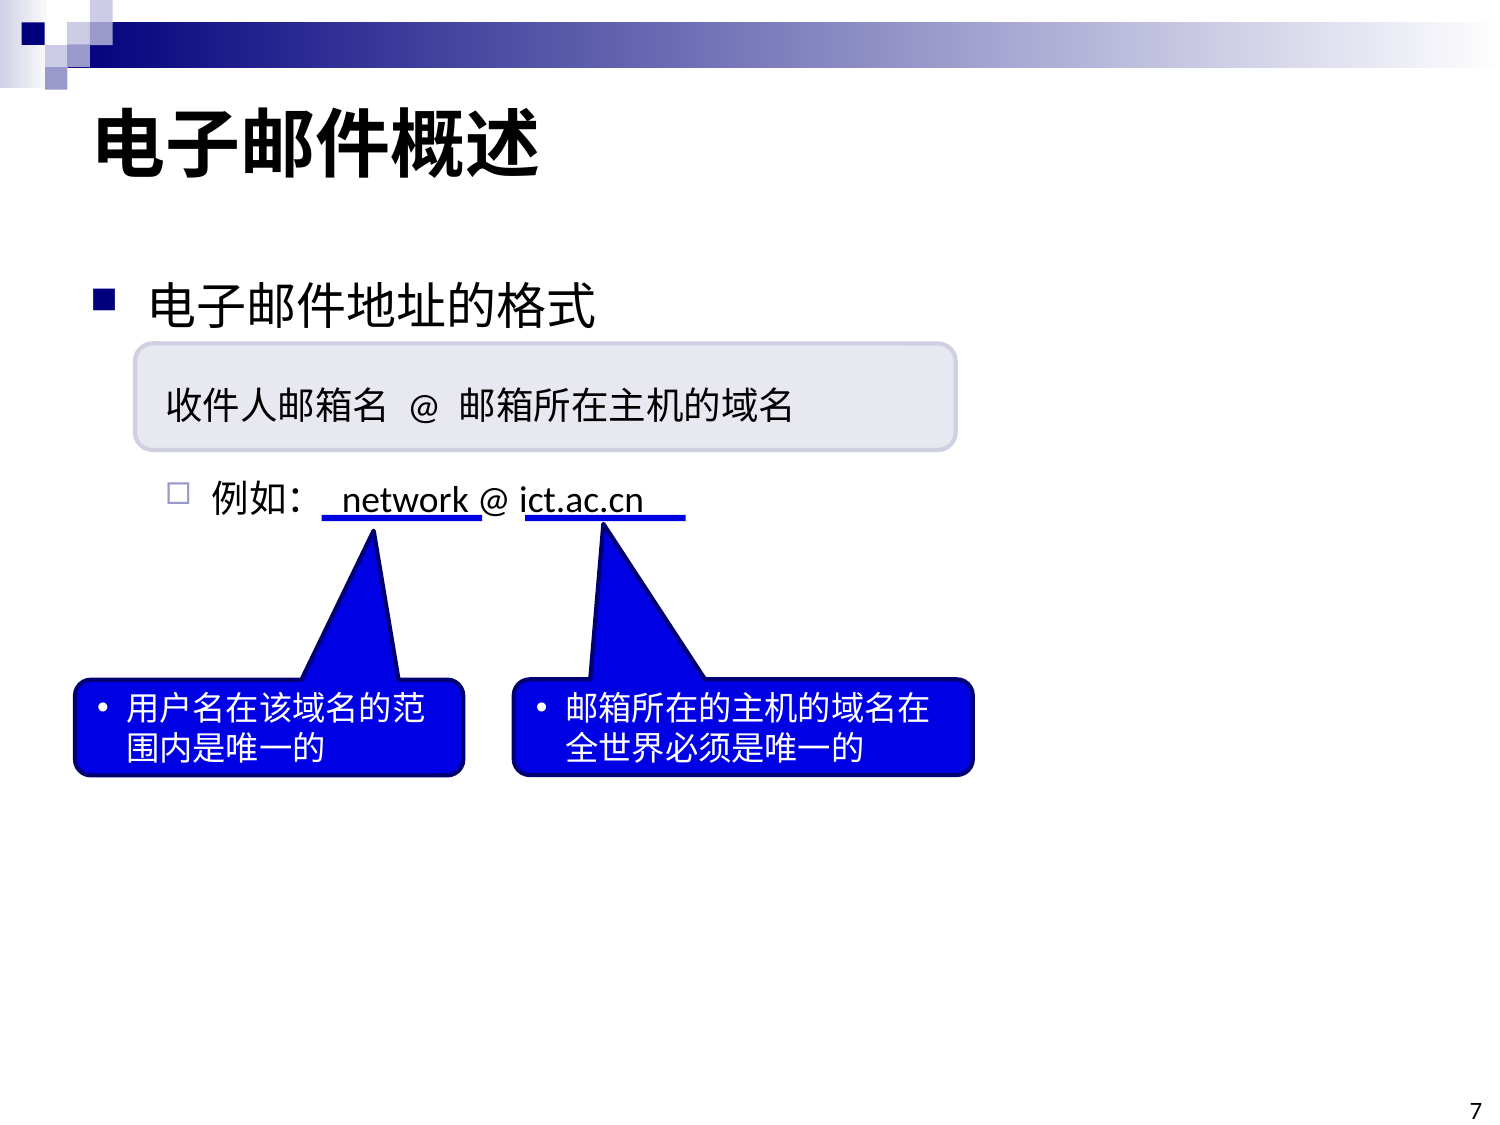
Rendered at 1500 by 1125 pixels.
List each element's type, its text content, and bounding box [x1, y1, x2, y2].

slide_number 7 [1425, 1100, 1483, 1125]
text_box 邮箱所在的主机的域名在全世界必须是唯一的 [511, 521, 975, 778]
text_box 用户名在该域名的范围内是唯一的 [72, 528, 466, 778]
list 电子邮件地址的格式 收件人邮箱名 @ 邮箱所在主机的域名 例如： network @ ict.ac.cn [75, 237, 1449, 1100]
title 电子邮件概述 [75, 75, 1425, 209]
